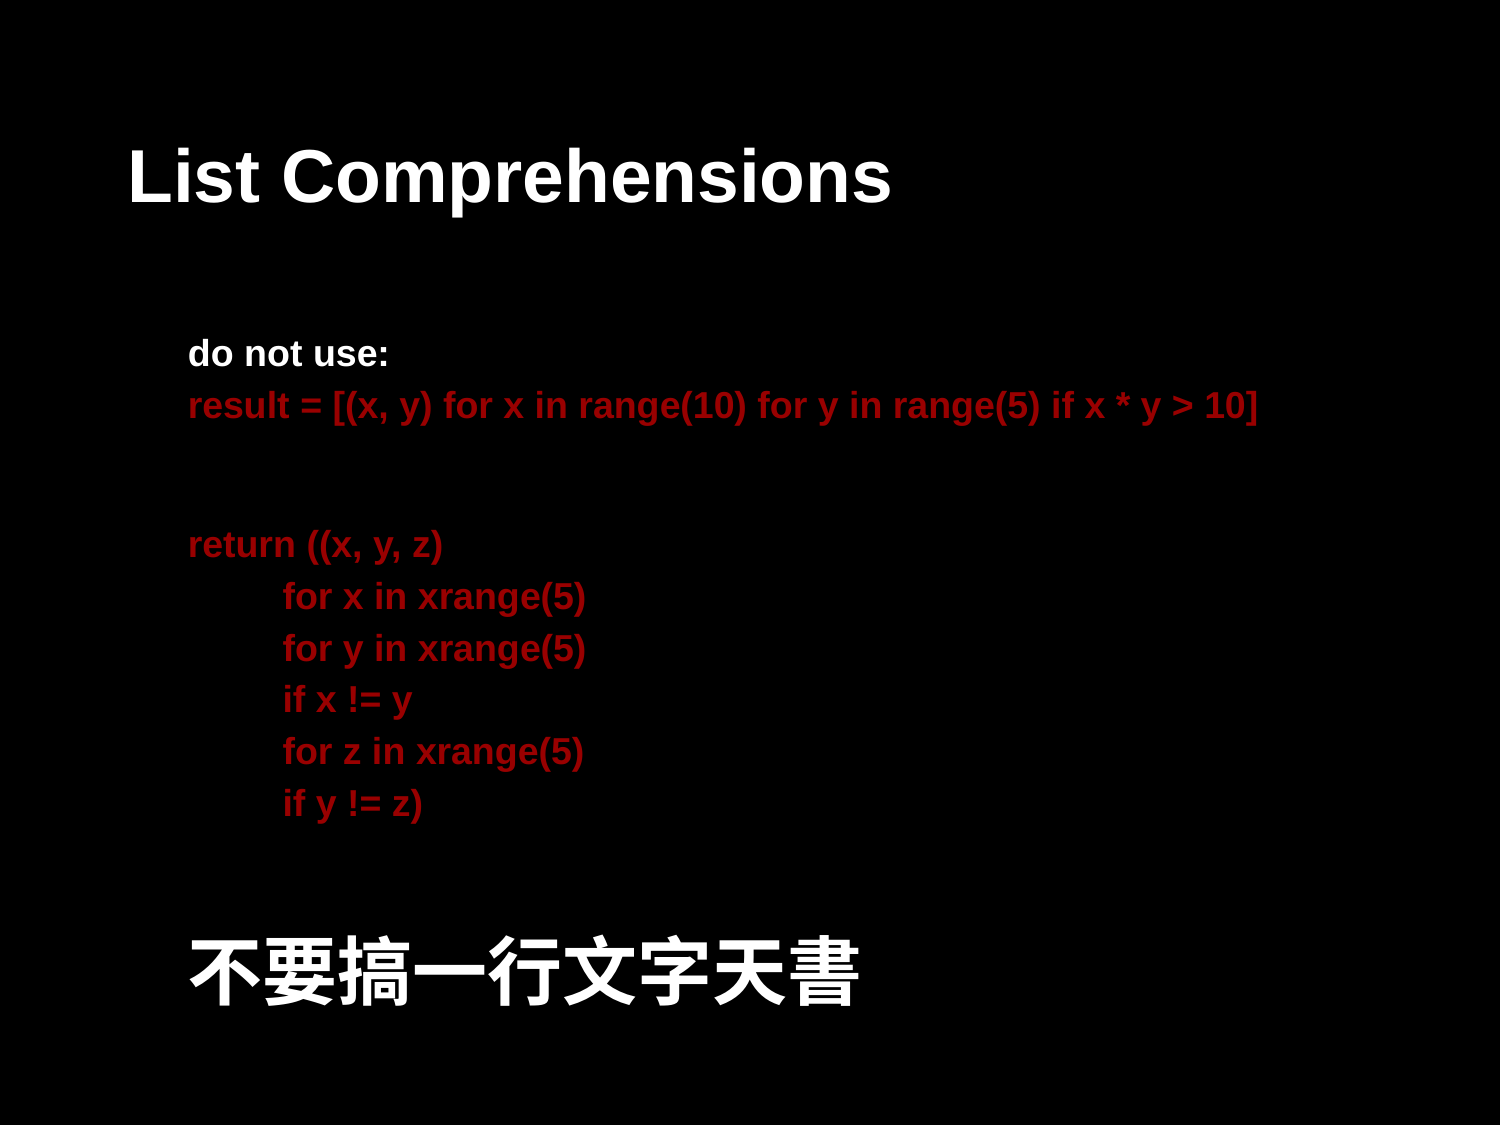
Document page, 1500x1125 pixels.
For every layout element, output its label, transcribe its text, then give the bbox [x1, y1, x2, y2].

title List Comprehensions [75, 45, 1425, 233]
list do not use: result = [(x, y) for x in range(10) for y in range(5) if x * y > 10] return ((x, y, z) for x in xrange(5) for y in xrange(5) if x != y for z in xrange(5) if y != z) 不要搞一行文字天書 [75, 262, 1425, 1078]
